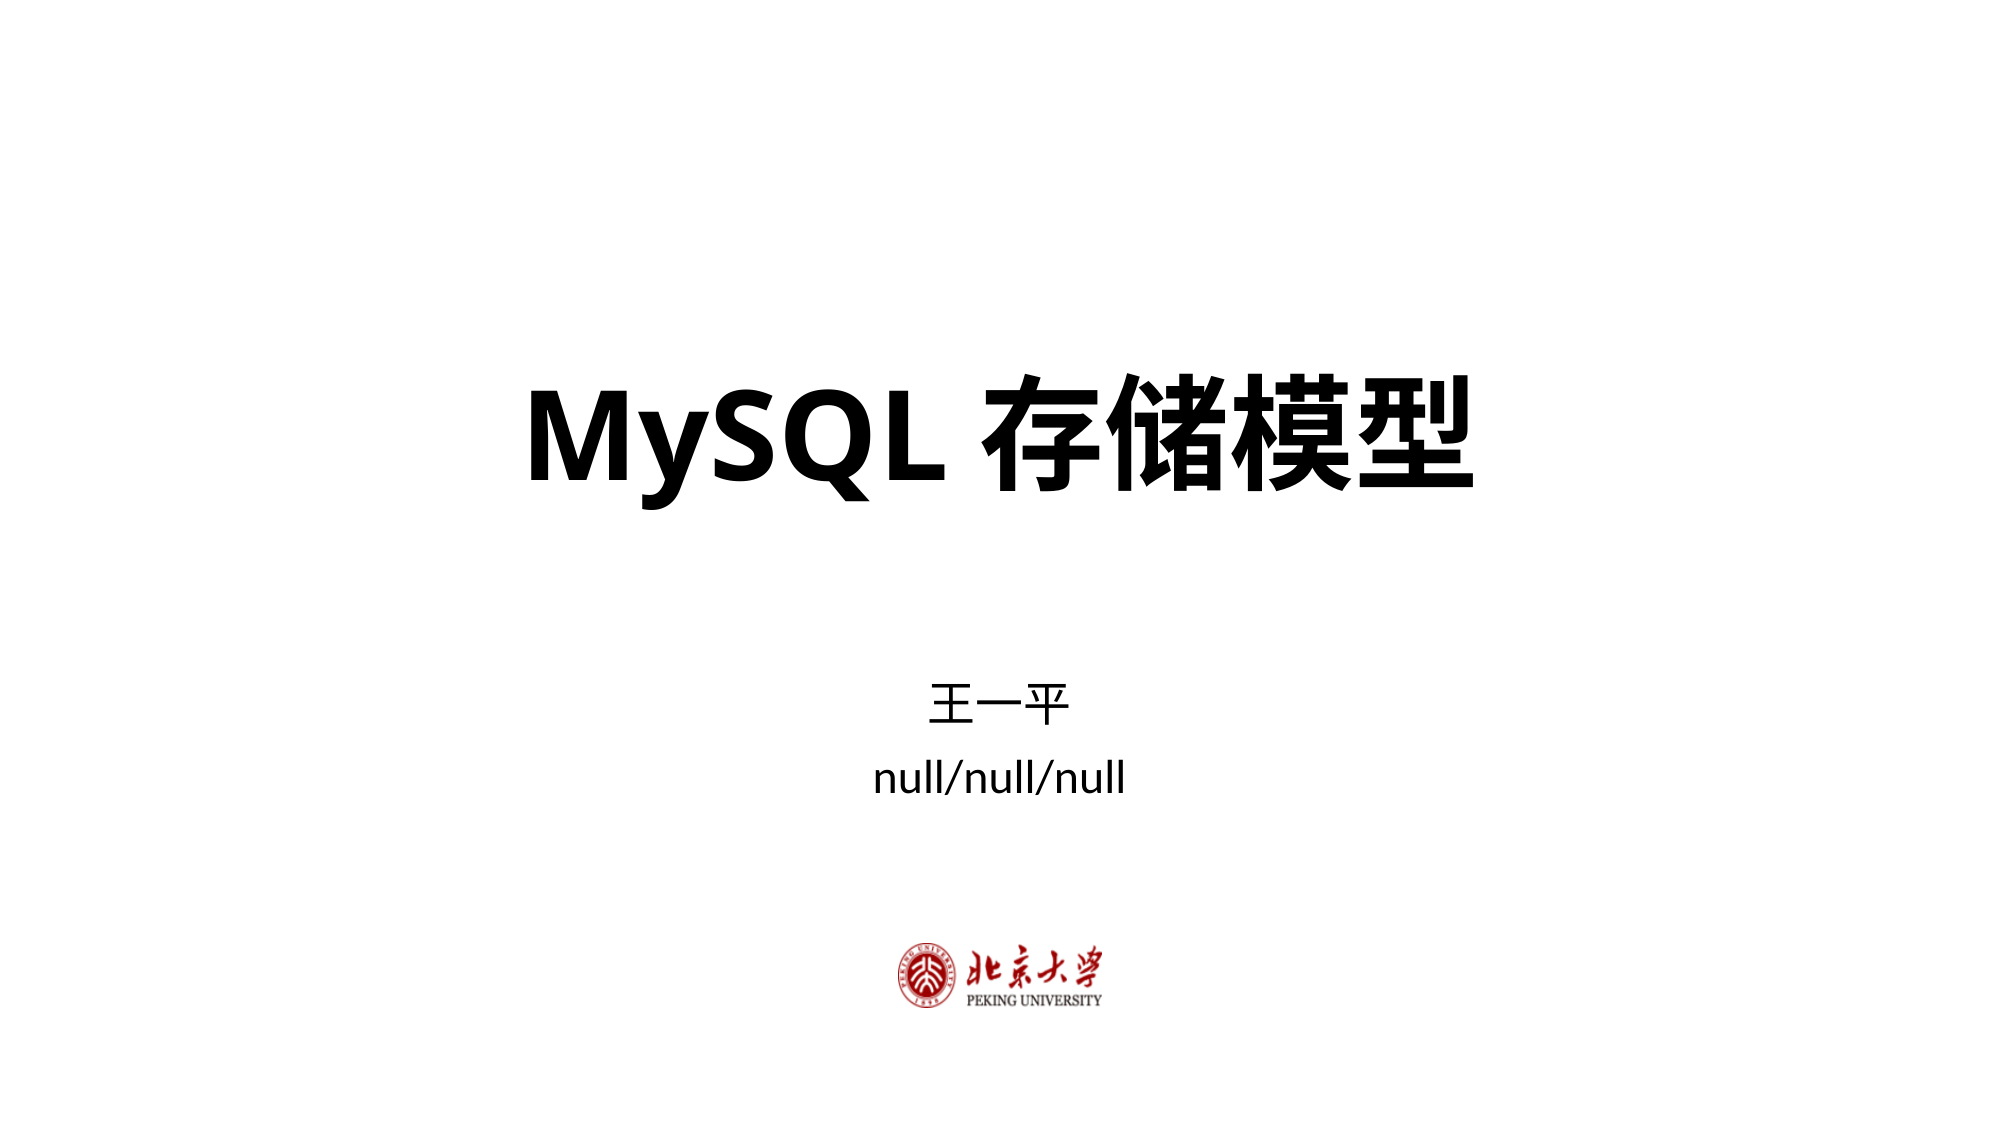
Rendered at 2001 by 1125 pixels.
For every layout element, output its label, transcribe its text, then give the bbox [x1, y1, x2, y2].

subtitle 王一平 null/null/null [249, 593, 1750, 866]
picture [898, 943, 1102, 1008]
title MySQL存储模型 [249, 123, 1750, 516]
